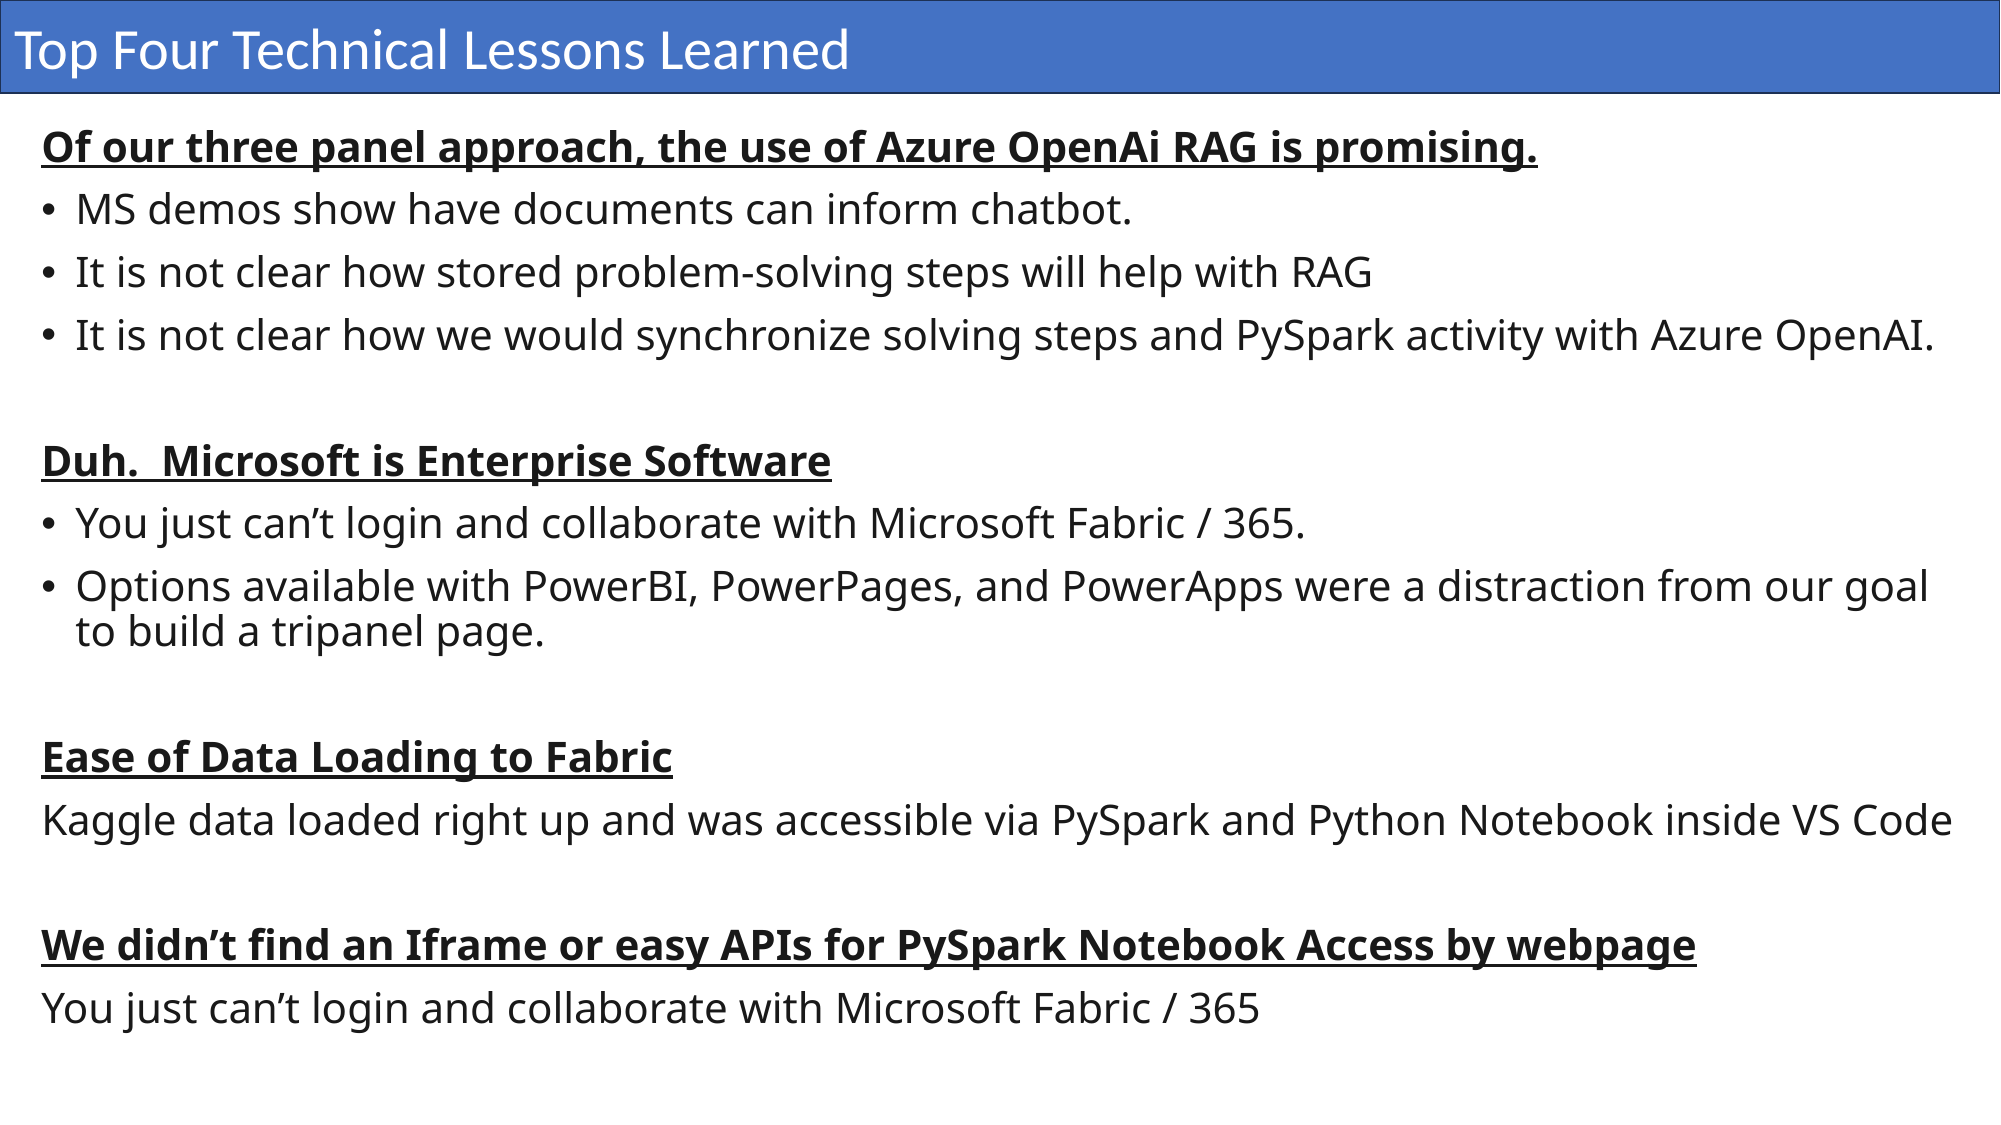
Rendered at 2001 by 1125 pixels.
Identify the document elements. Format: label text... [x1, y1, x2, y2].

list Of our three panel approach, the use of Azure OpenAi RAG is promising. MS demos show have documents can inform chatbot. It is not clear how stored problem-solving steps will help with RAG It is not clear how we would synchronize solving steps and PySpark activity with Azure OpenAI. Duh. Microsoft is Enterprise Software You just can’t login and collaborate with Microsoft Fabric / 365. Options available with PowerBI, PowerPages, and PowerApps were a distraction from our goal to build a tripanel page. Ease of Data Loading to Fabric Kaggle data loaded right up and was accessible via PySpark and Python Notebook inside VS Code We didn’t find an Iframe or easy APIs for PySpark Notebook Access by webpage You just can’t login and collaborate with Microsoft Fabric / 365 [26, 118, 1974, 1107]
text_box Top Four Technical Lessons Learned [0, 0, 2000, 94]
